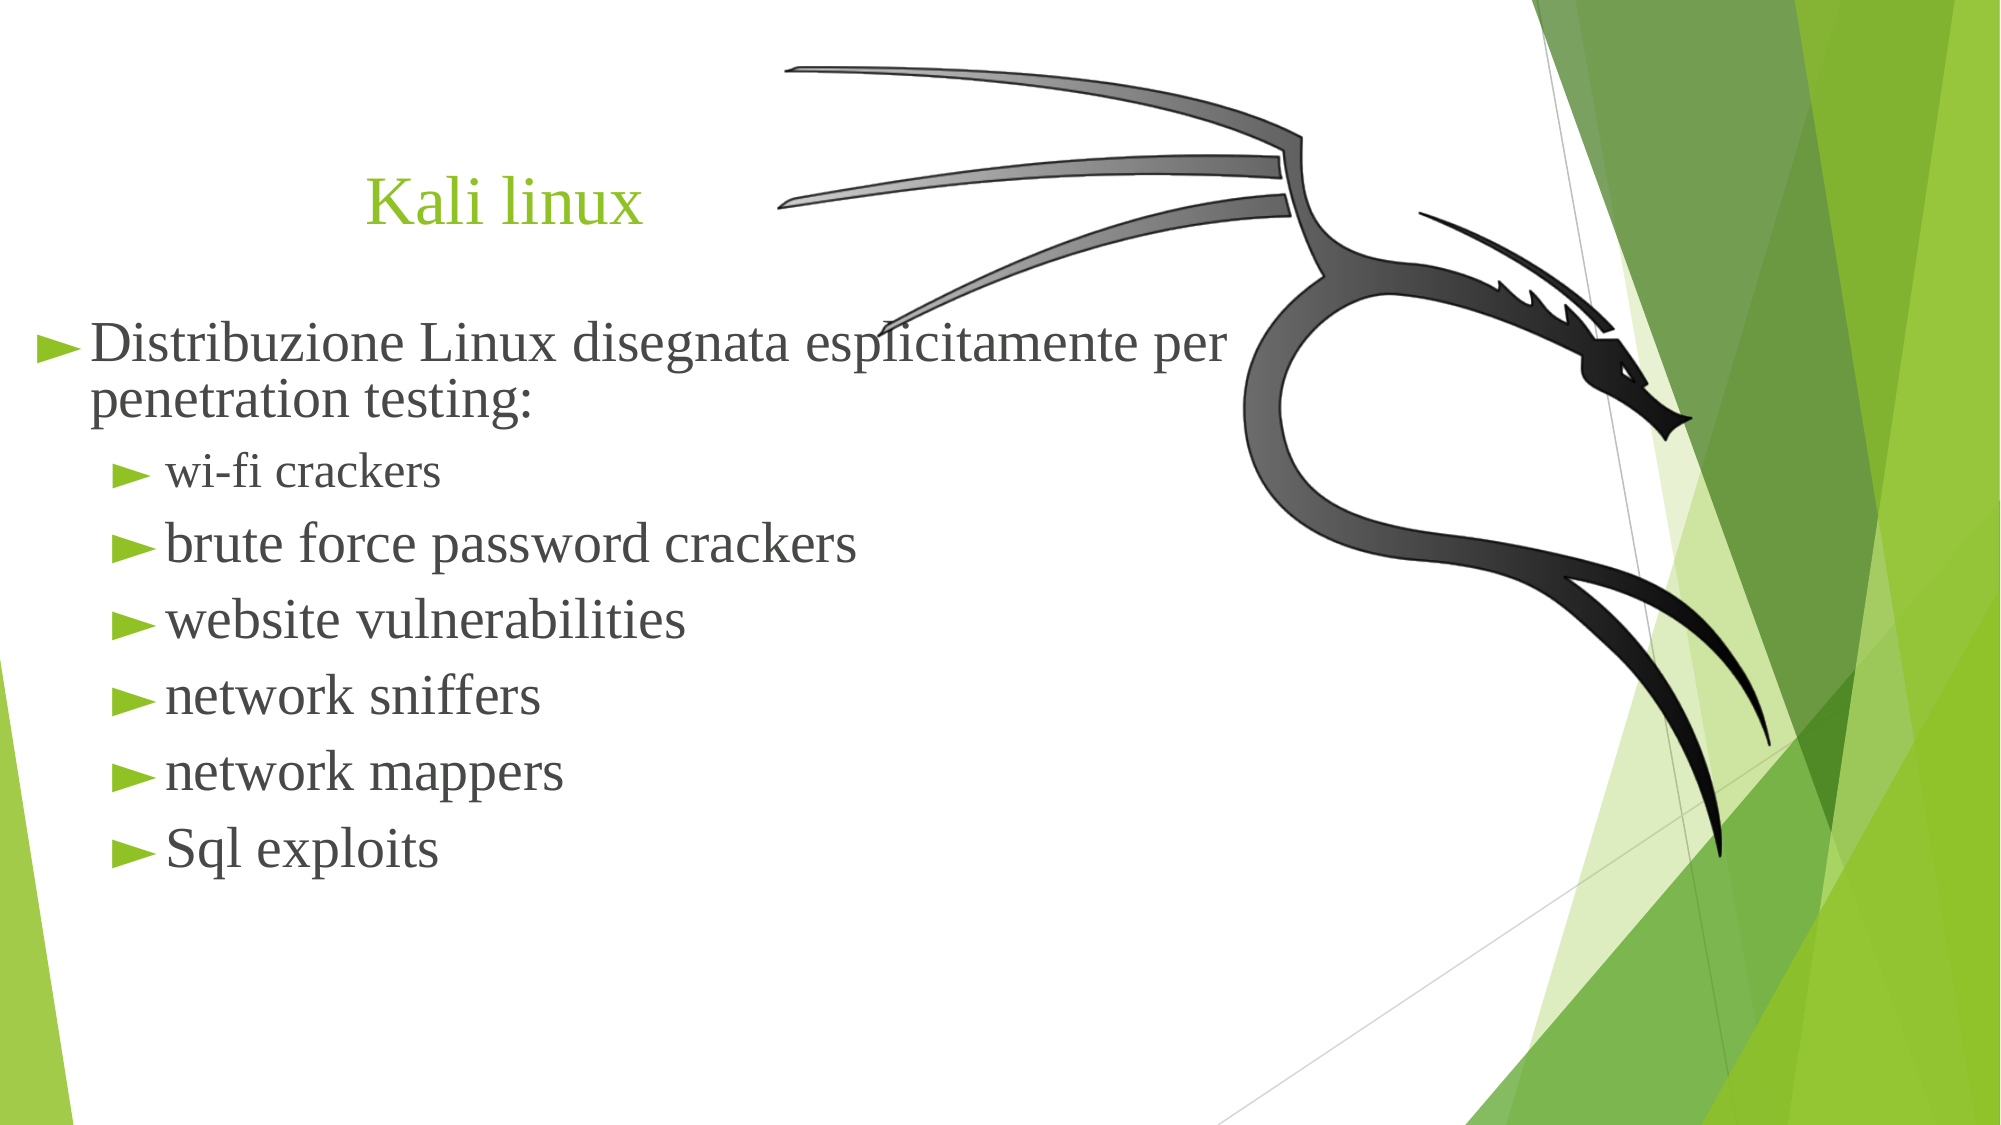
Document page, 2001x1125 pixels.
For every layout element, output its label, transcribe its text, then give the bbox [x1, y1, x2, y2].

text_box Kali linux [349, 157, 744, 252]
picture [749, 39, 1798, 885]
text_box Distribuzione Linux disegnata esplicitamente per penetration testing: wi-fi crackers brute force password crackers website vulnerabilities network sniffers network mappers Sql exploits [0, 309, 1348, 943]
